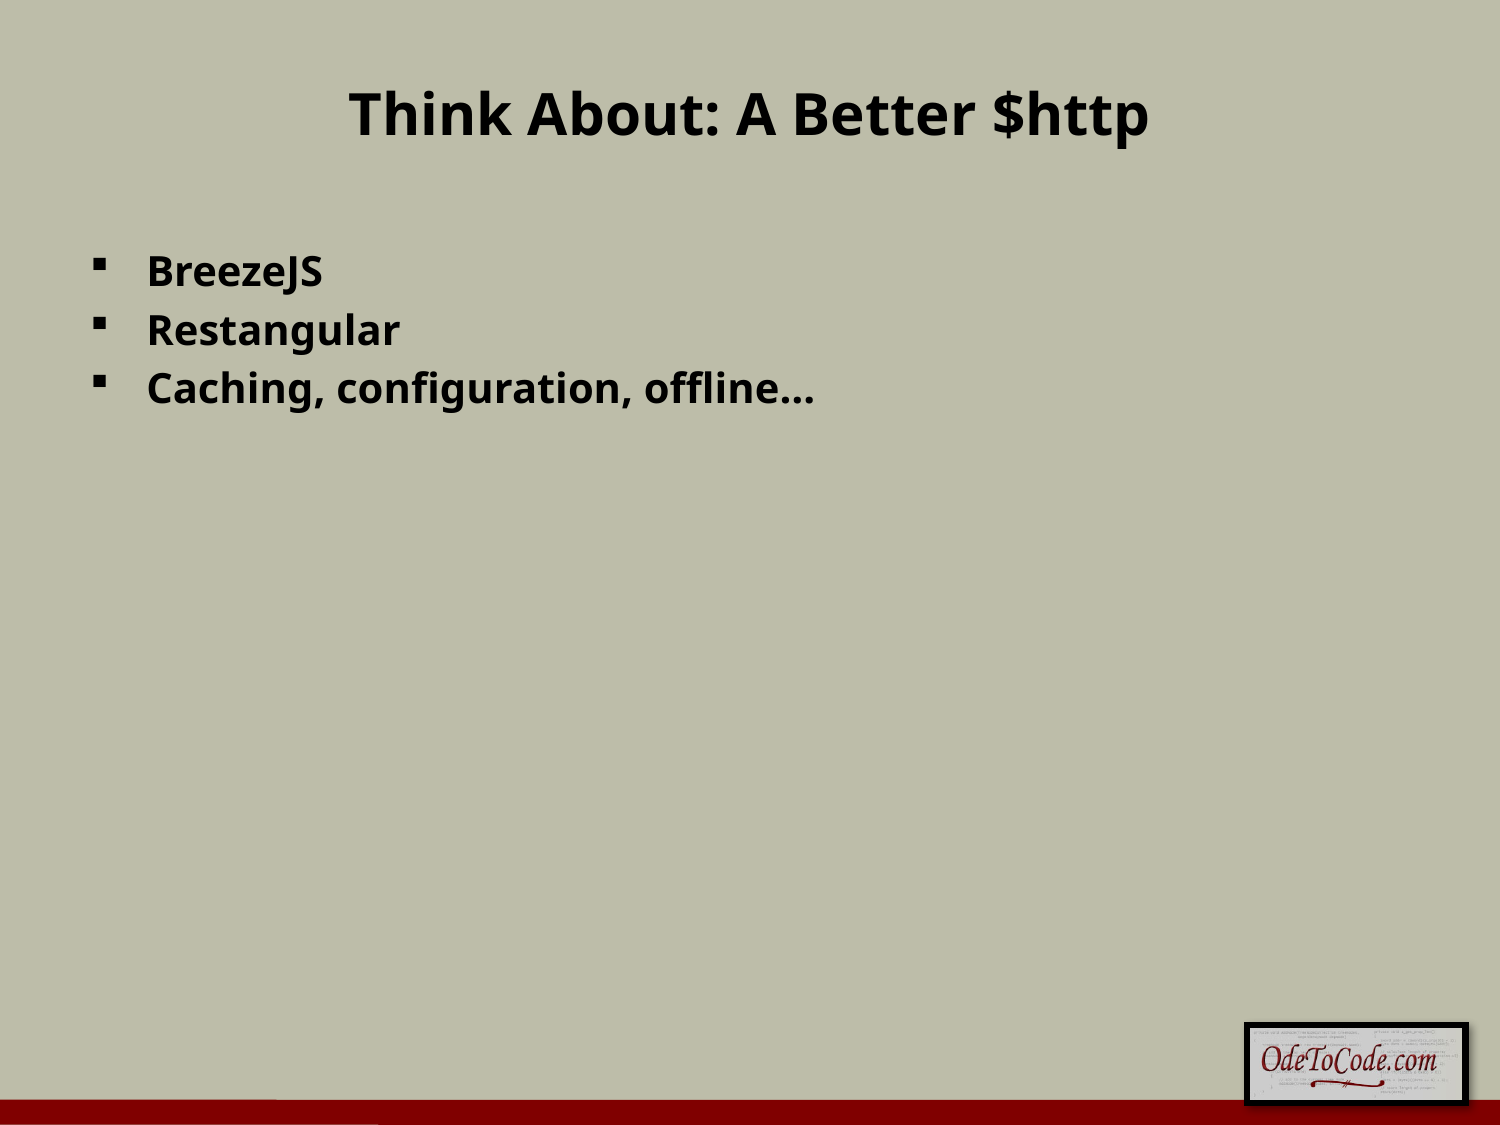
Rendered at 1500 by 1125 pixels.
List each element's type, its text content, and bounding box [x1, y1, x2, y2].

list BreezeJS Restangular Caching, configuration, offline… [74, 237, 1426, 976]
picture [1250, 1028, 1462, 1100]
title Think About: A Better $http [74, 49, 1426, 176]
